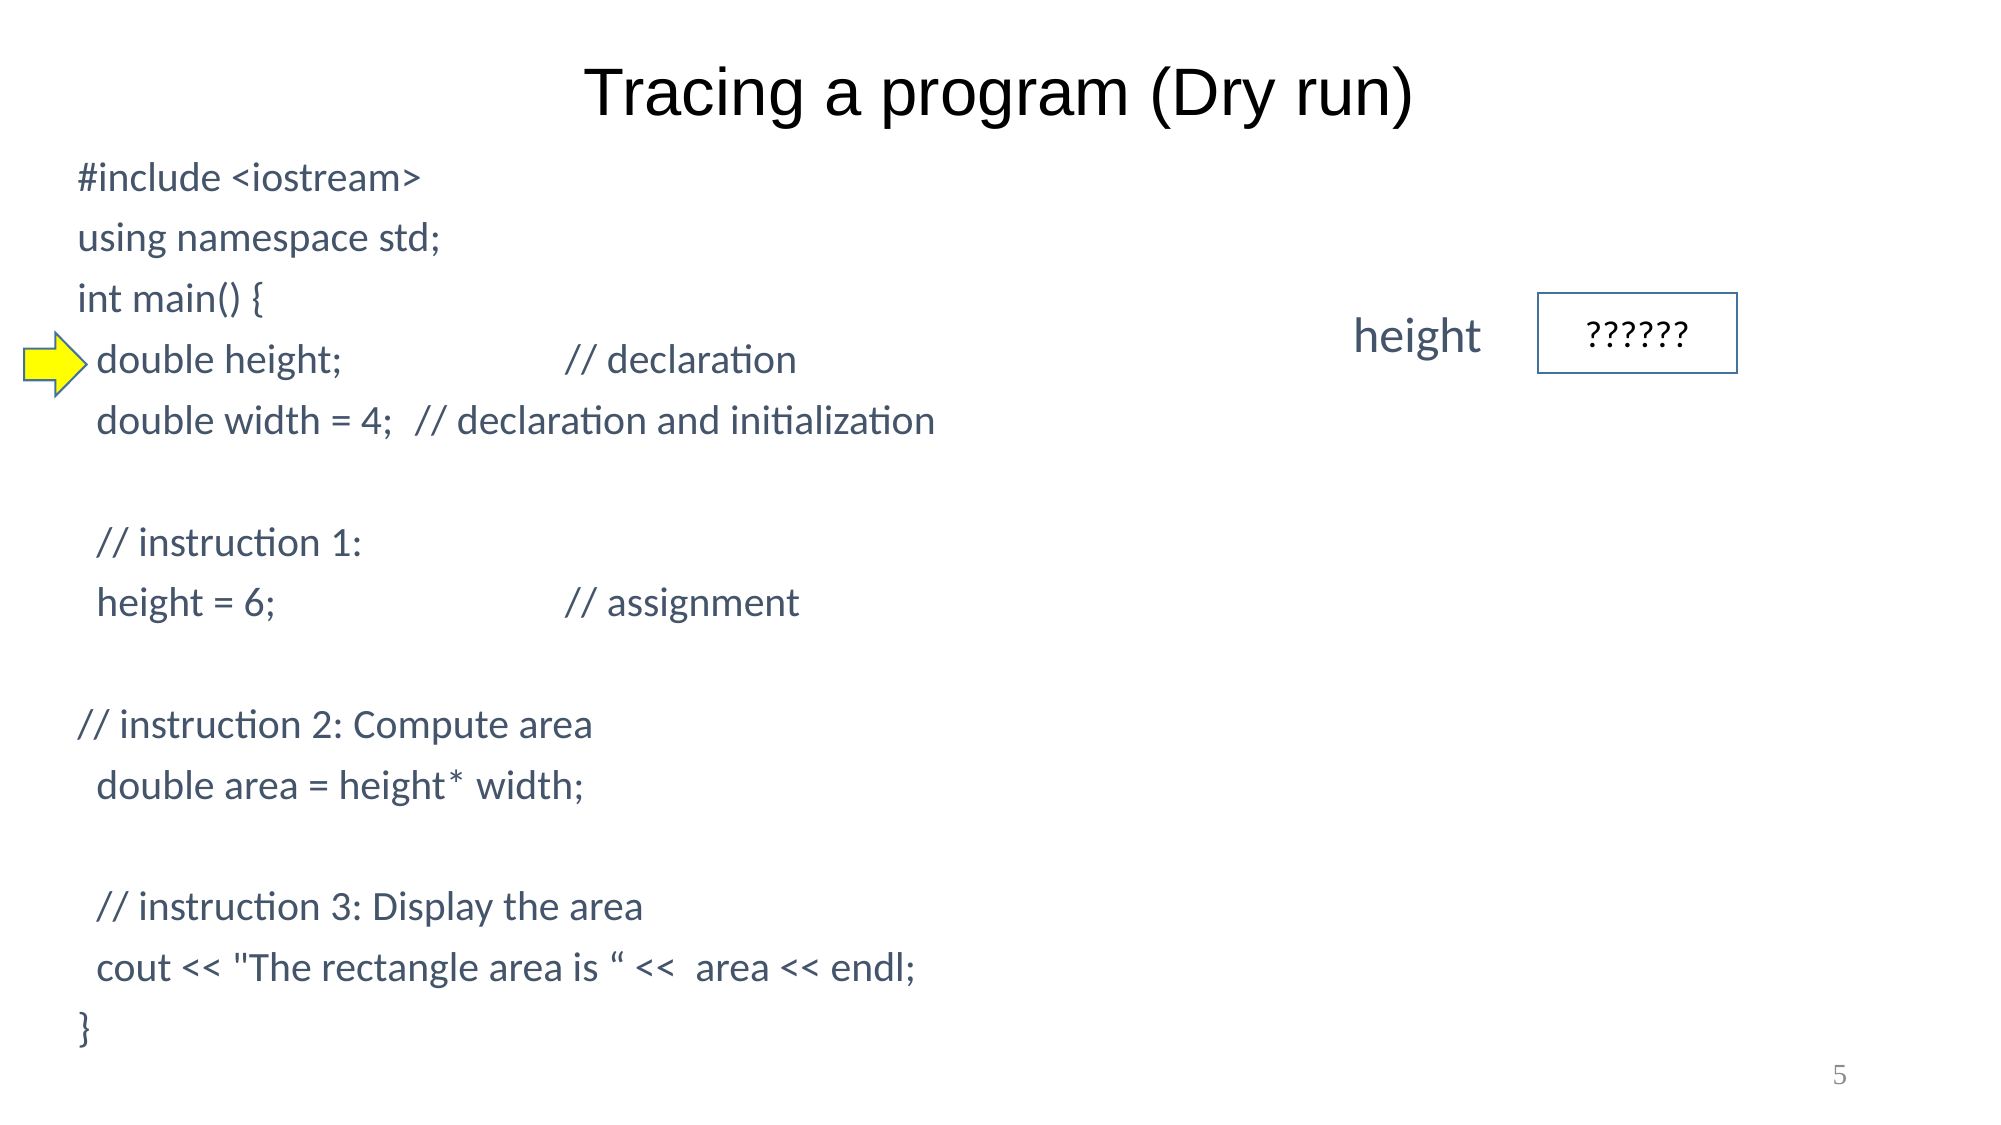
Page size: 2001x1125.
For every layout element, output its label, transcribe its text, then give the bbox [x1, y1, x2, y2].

text_box [23, 330, 62, 399]
text_box height [1338, 294, 1497, 370]
text_box #include <iostream> using namespace std; int main() { double height; // declaration double width = 4; // declaration and initialization // instruction 1: height = 6; // assignment // instruction 2: Compute area double area = height* width; // instruction 3: Display the area cout << "The rectangle area is “ << area << endl; } [62, 151, 1100, 1073]
text_box ?????? [1537, 292, 1738, 374]
slide_number 5 [1412, 1042, 1863, 1103]
title Tracing a program (Dry run) [362, 50, 1638, 138]
